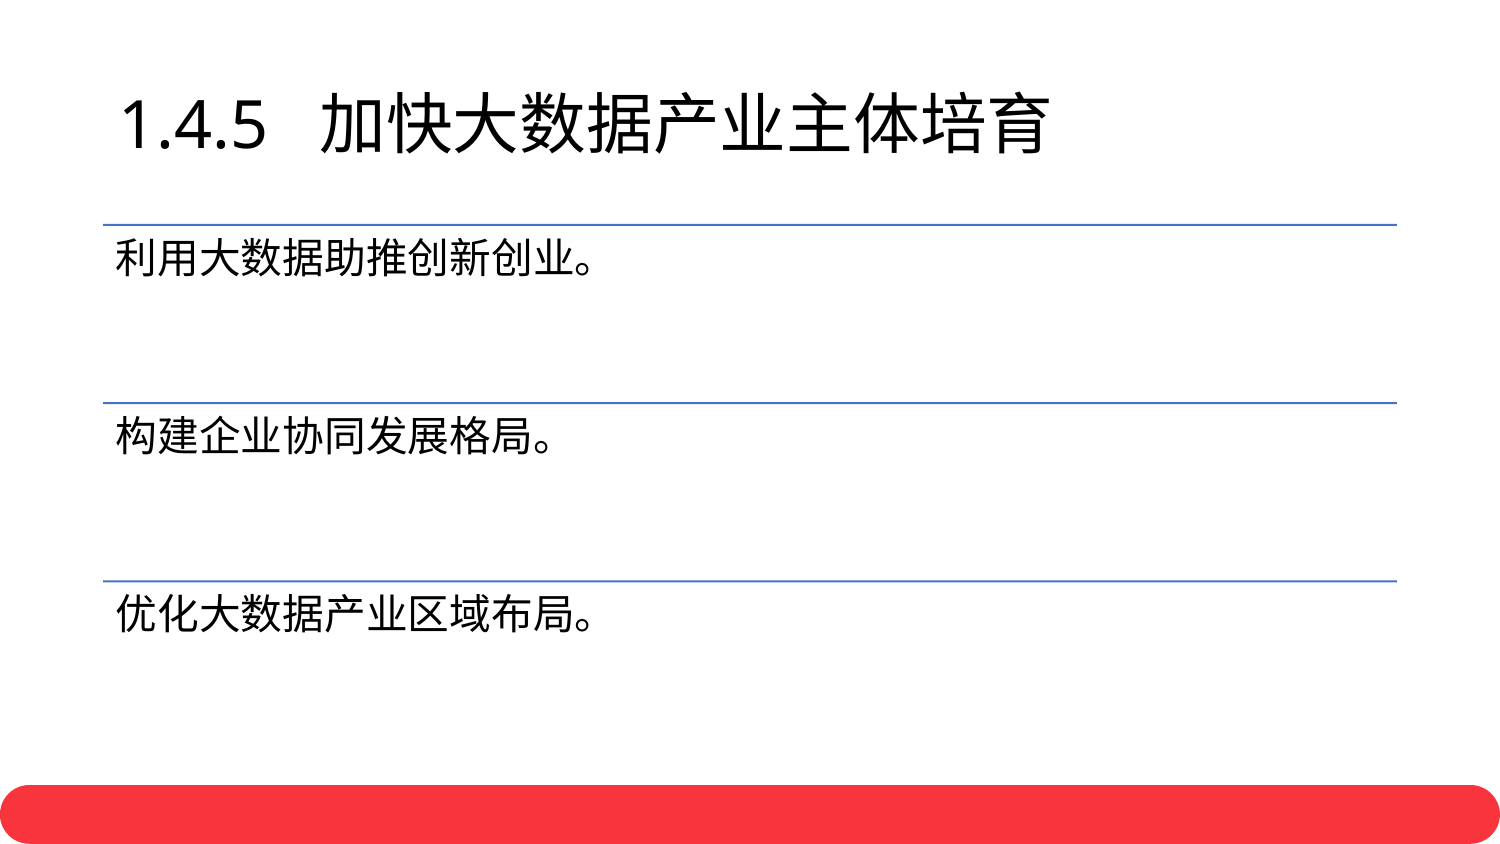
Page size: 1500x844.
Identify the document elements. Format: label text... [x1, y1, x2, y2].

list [103, 224, 1397, 760]
title 1.4.5 加快大数据产业主体培育 [103, 44, 1397, 208]
